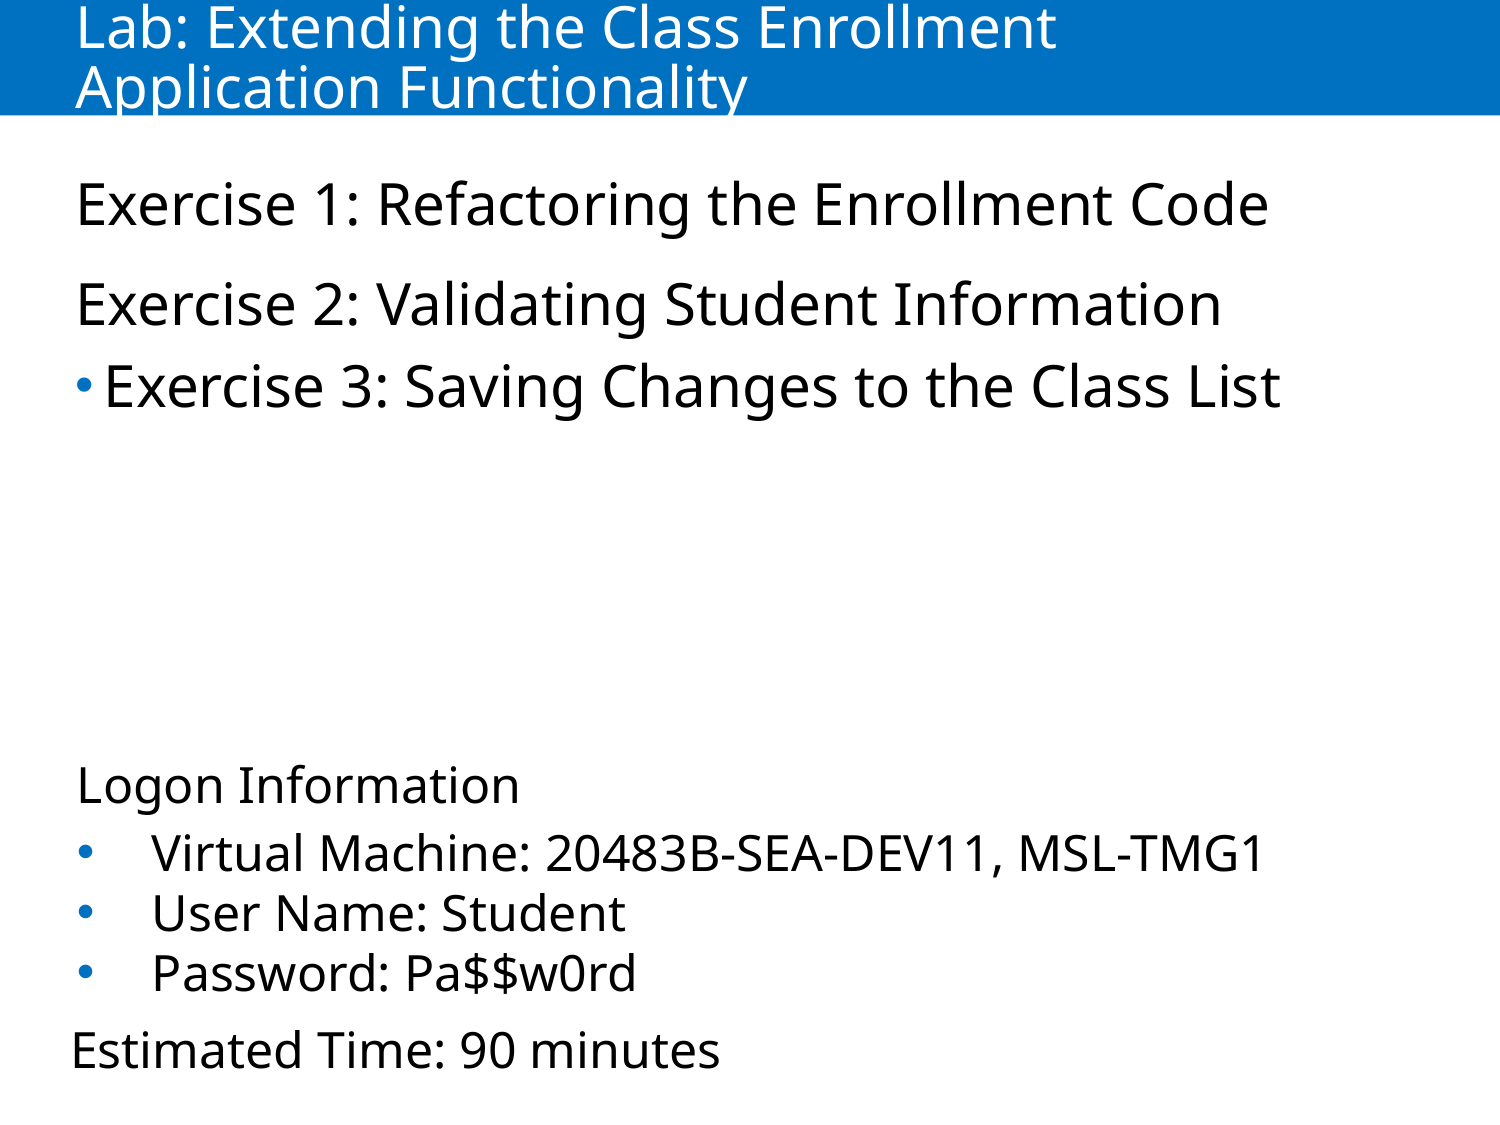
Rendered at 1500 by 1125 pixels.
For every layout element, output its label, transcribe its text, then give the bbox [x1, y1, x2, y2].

text_box Virtual Machine: 20483B-SEA-DEV11, MSL-TMG1 User Name: Student Password: Pa$$w0rd [62, 814, 1284, 1010]
text_box Estimated Time: 90 minutes [55, 1010, 737, 1086]
title Lab: Extending the Class Enrollment Application Functionality [75, 0, 1351, 122]
list Exercise 1: Refactoring the Enrollment Code Exercise 2: Validating Student Information Exercise 3: Saving Changes to the Class List [74, 167, 1408, 1013]
text_box Logon Information [62, 746, 537, 814]
